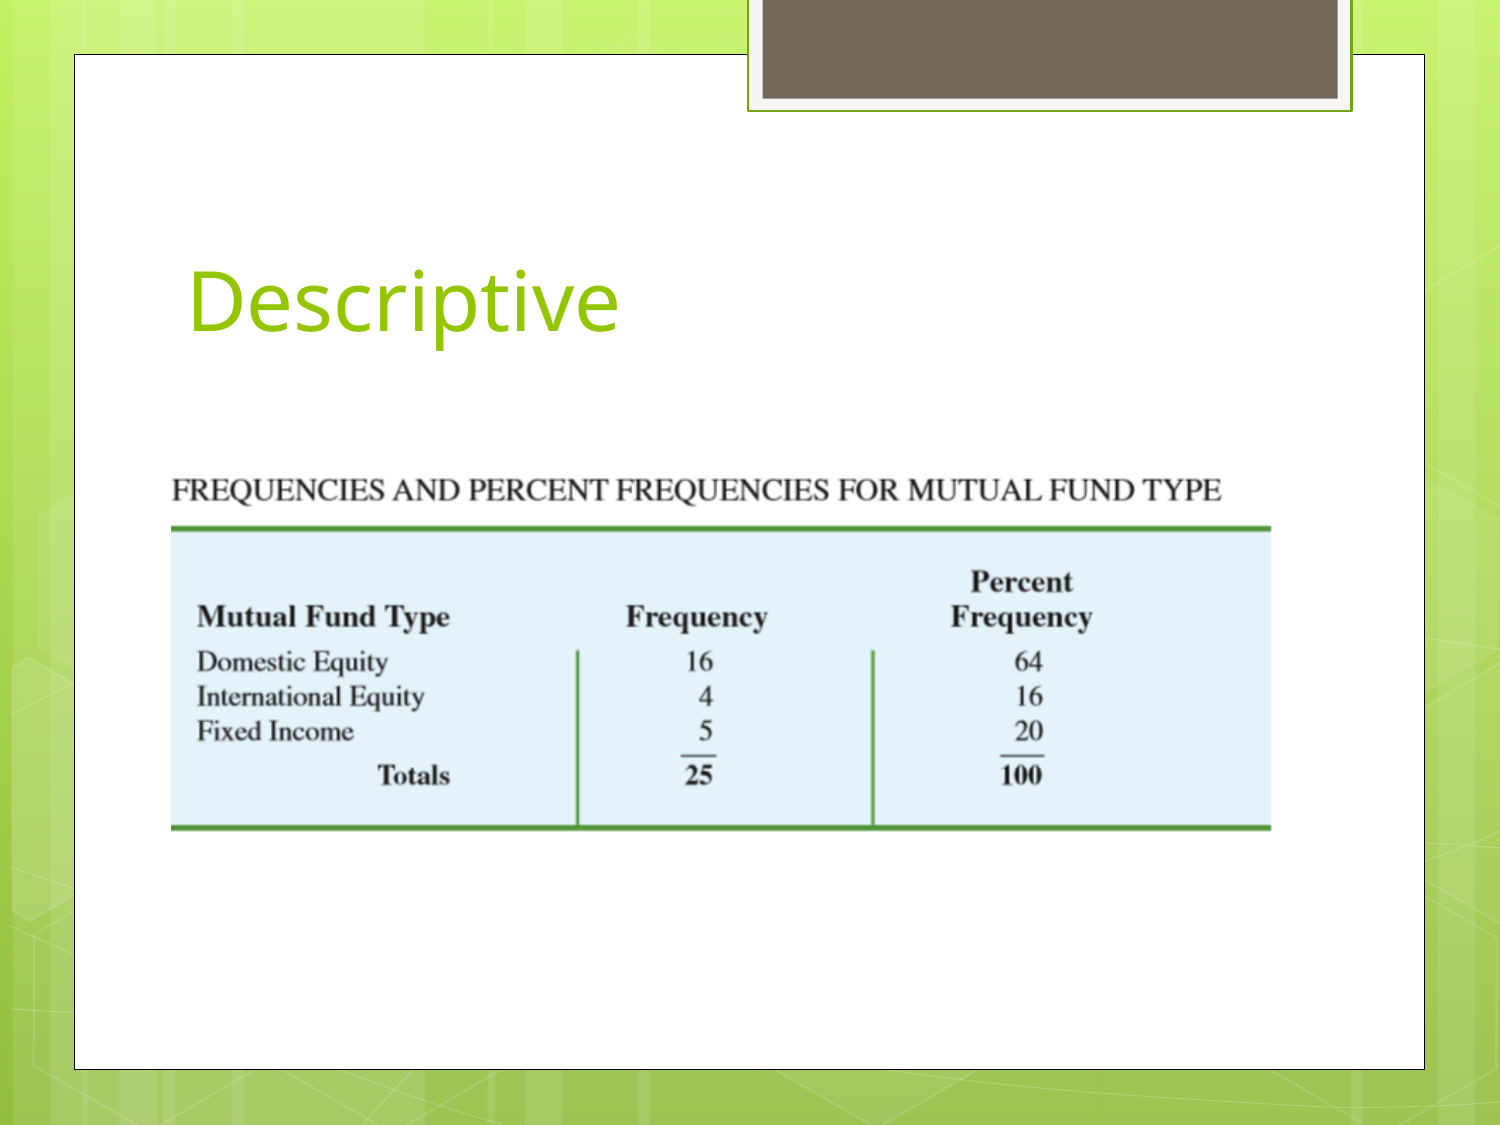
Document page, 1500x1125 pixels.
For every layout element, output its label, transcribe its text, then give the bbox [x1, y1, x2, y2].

title Descriptive [171, 168, 1324, 357]
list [170, 470, 1284, 868]
